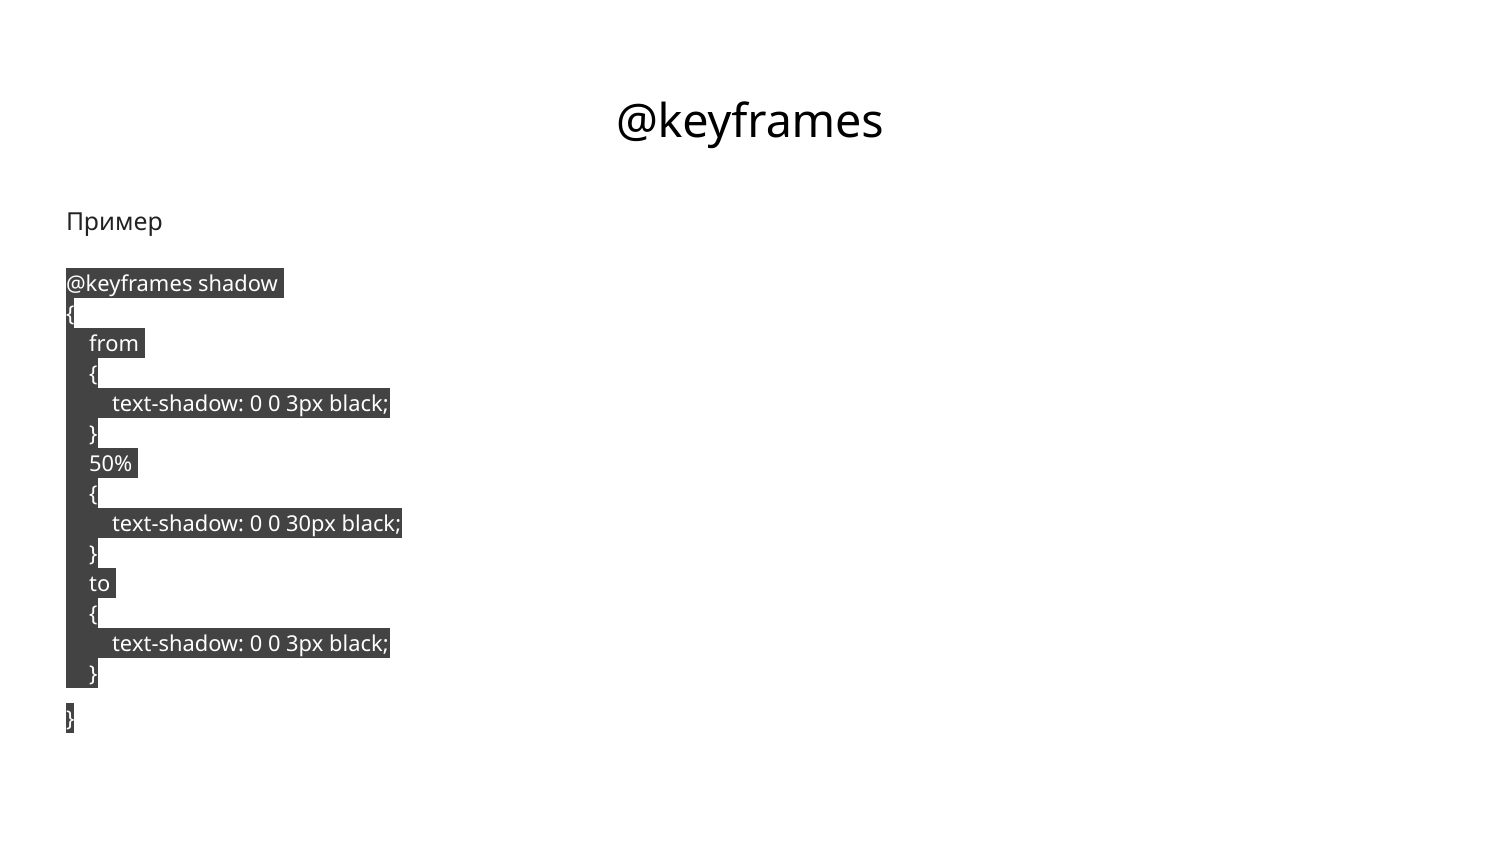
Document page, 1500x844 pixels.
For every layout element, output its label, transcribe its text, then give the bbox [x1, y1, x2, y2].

list Пример @keyframes shadow { from { text-shadow: 0 0 3px black; } 50% { text-shadow: 0 0 30px black; } to { text-shadow: 0 0 3px black; } } [51, 189, 1449, 750]
title @keyframes [51, 72, 1449, 167]
